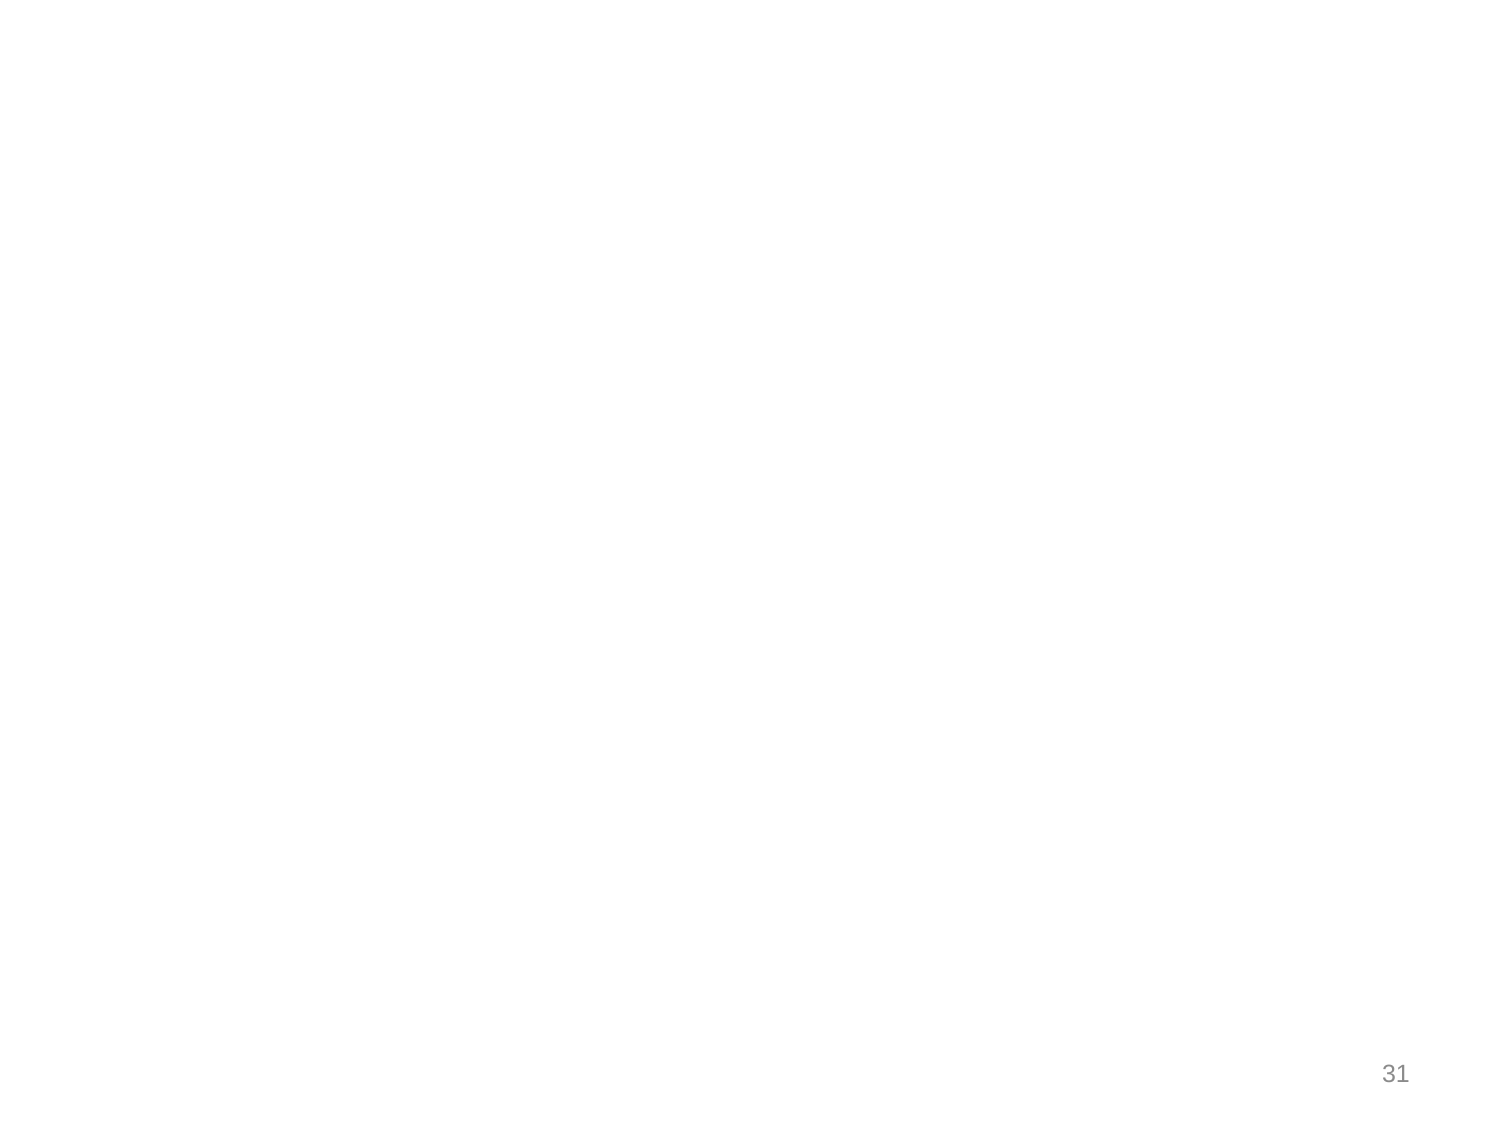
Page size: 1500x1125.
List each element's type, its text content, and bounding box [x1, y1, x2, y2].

slide_number 31 [1074, 1042, 1425, 1103]
